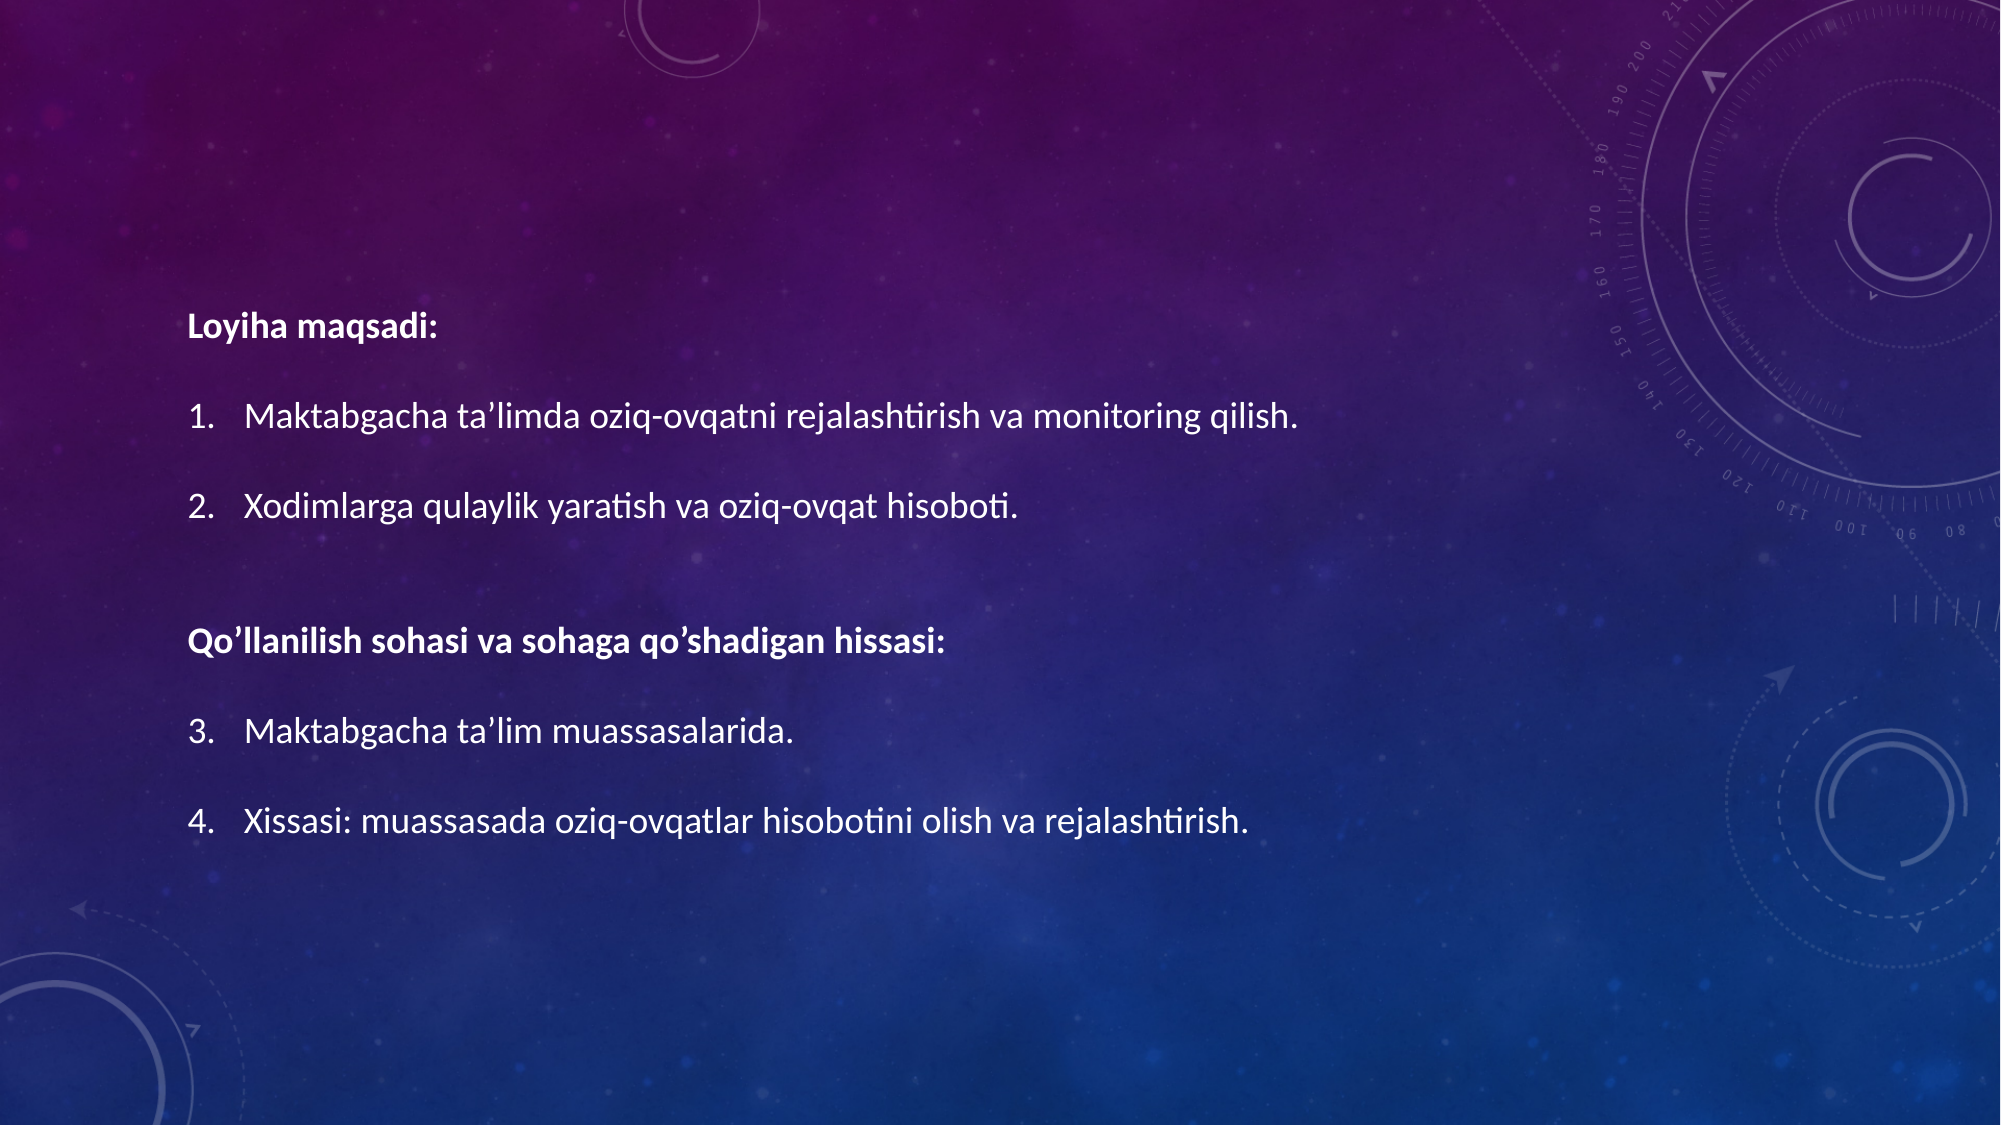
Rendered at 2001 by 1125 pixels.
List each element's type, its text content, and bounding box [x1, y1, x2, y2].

picture [0, 0, 2001, 1125]
text_box Loyiha maqsadi: Maktabgacha ta’limda oziq-ovqatni rejalashtirish va monitoring qilish. Xodimlarga qulaylik yaratish va oziq-ovqat hisoboti. Qo’llanilish sohasi va sohaga qo’shadigan hissasi: Maktabgacha ta’lim muassasalarida. Xissasi: muassasada oziq-ovqatlar hisobotini olish va rejalashtirish. [172, 243, 1828, 893]
